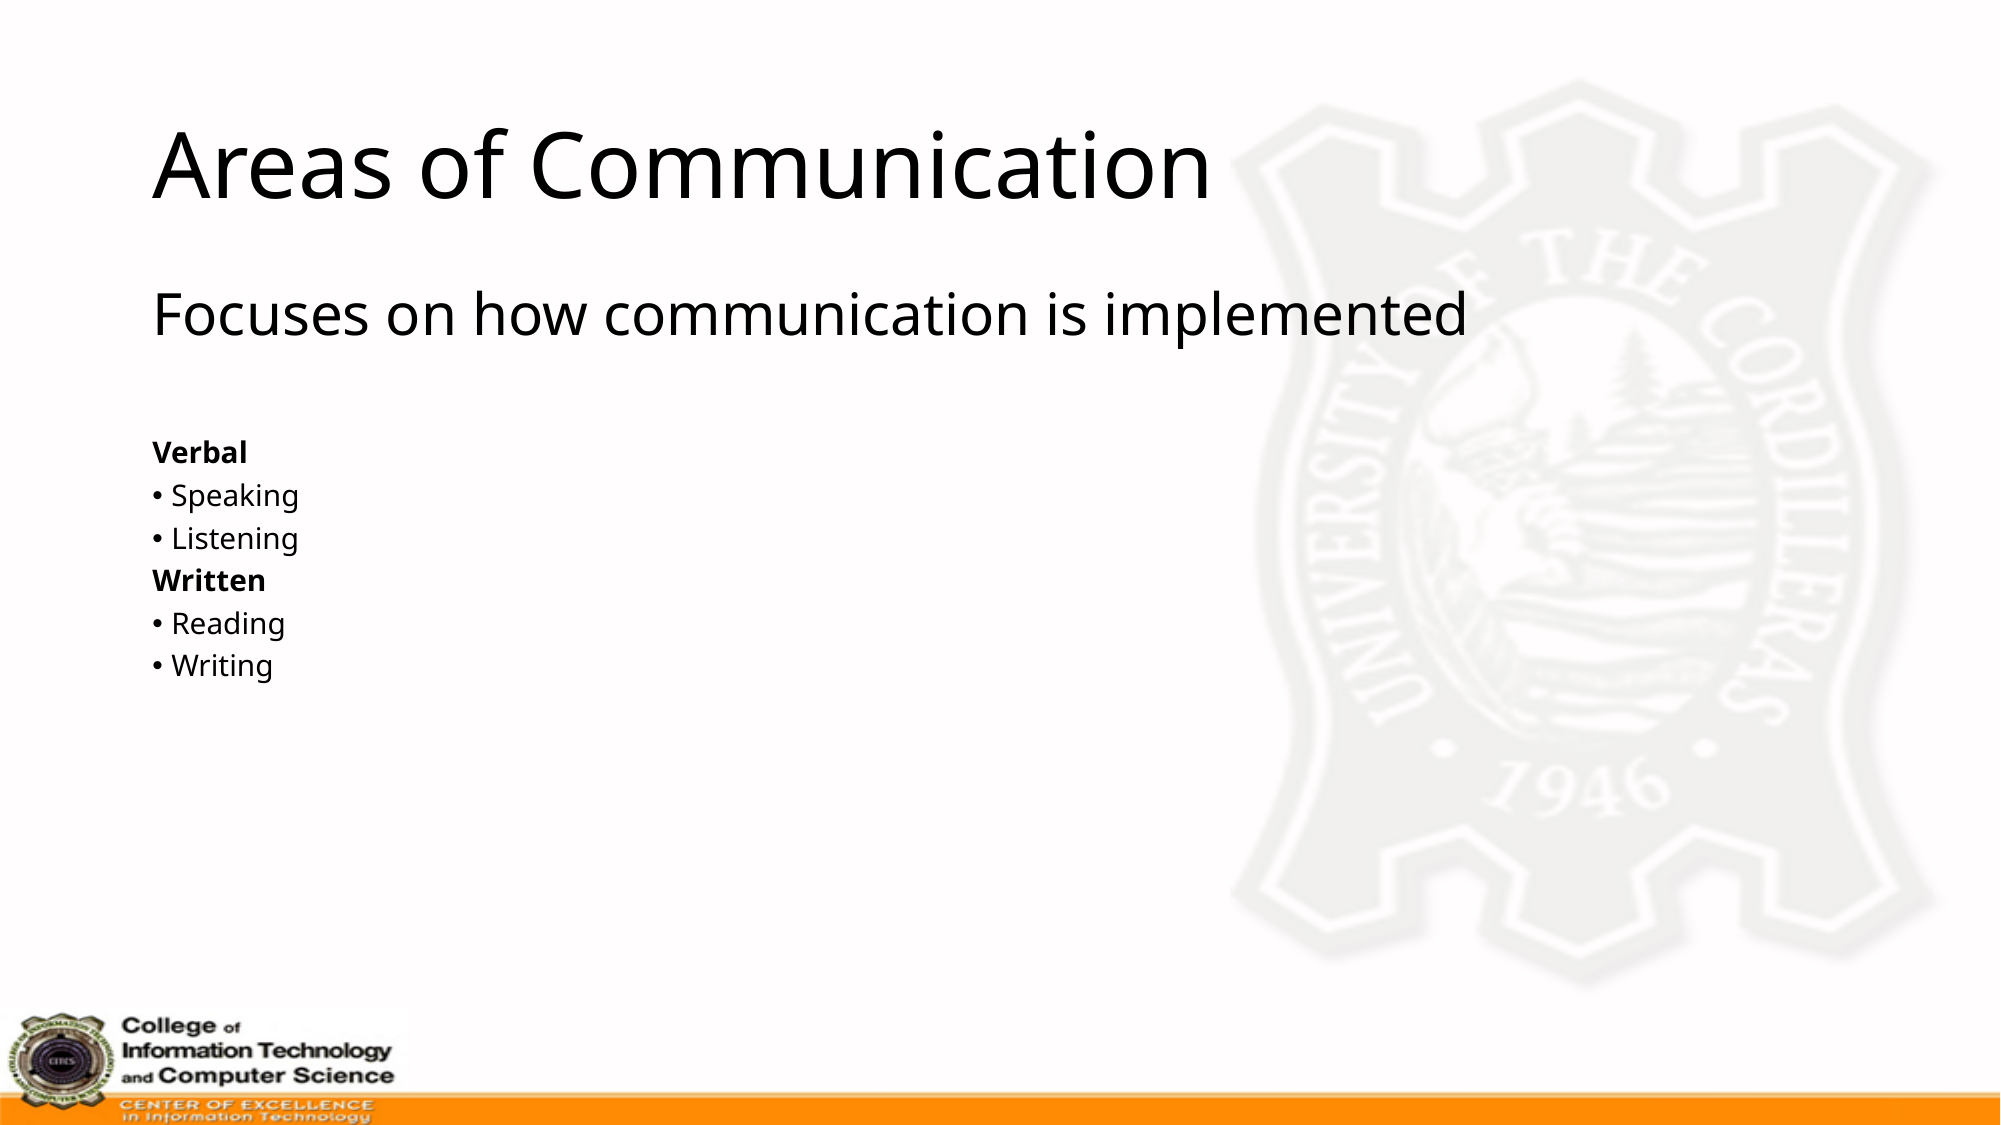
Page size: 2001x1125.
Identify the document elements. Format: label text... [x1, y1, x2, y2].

picture [0, 0, 2001, 1125]
text_box Focuses on how communication is implemented [137, 277, 1863, 373]
list Verbal Speaking Listening Written Reading Writing [137, 430, 1863, 694]
title Areas of Communication [137, 59, 1863, 277]
